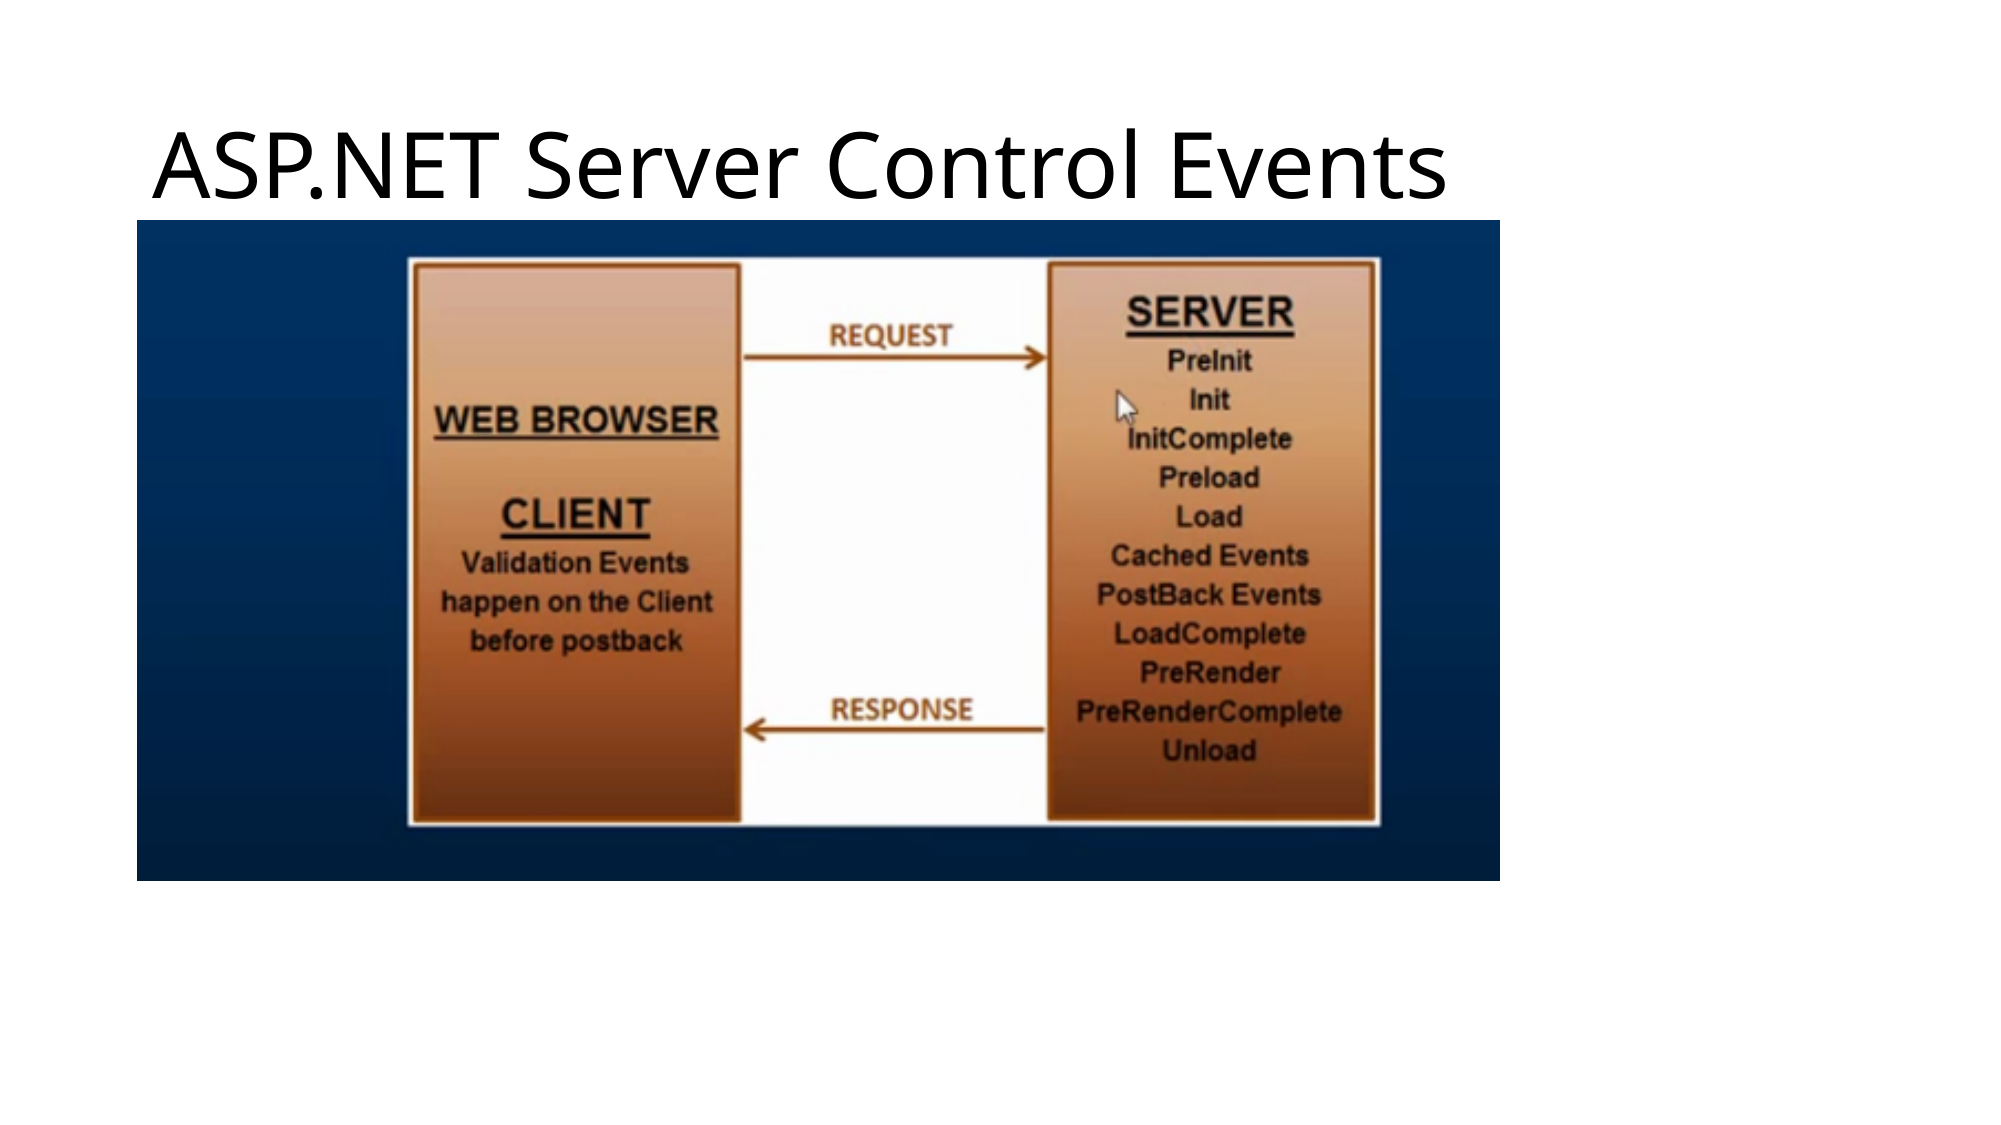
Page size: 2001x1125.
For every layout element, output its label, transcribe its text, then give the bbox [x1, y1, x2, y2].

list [137, 220, 1500, 881]
title ASP.NET Server Control Events [137, 59, 1863, 278]
